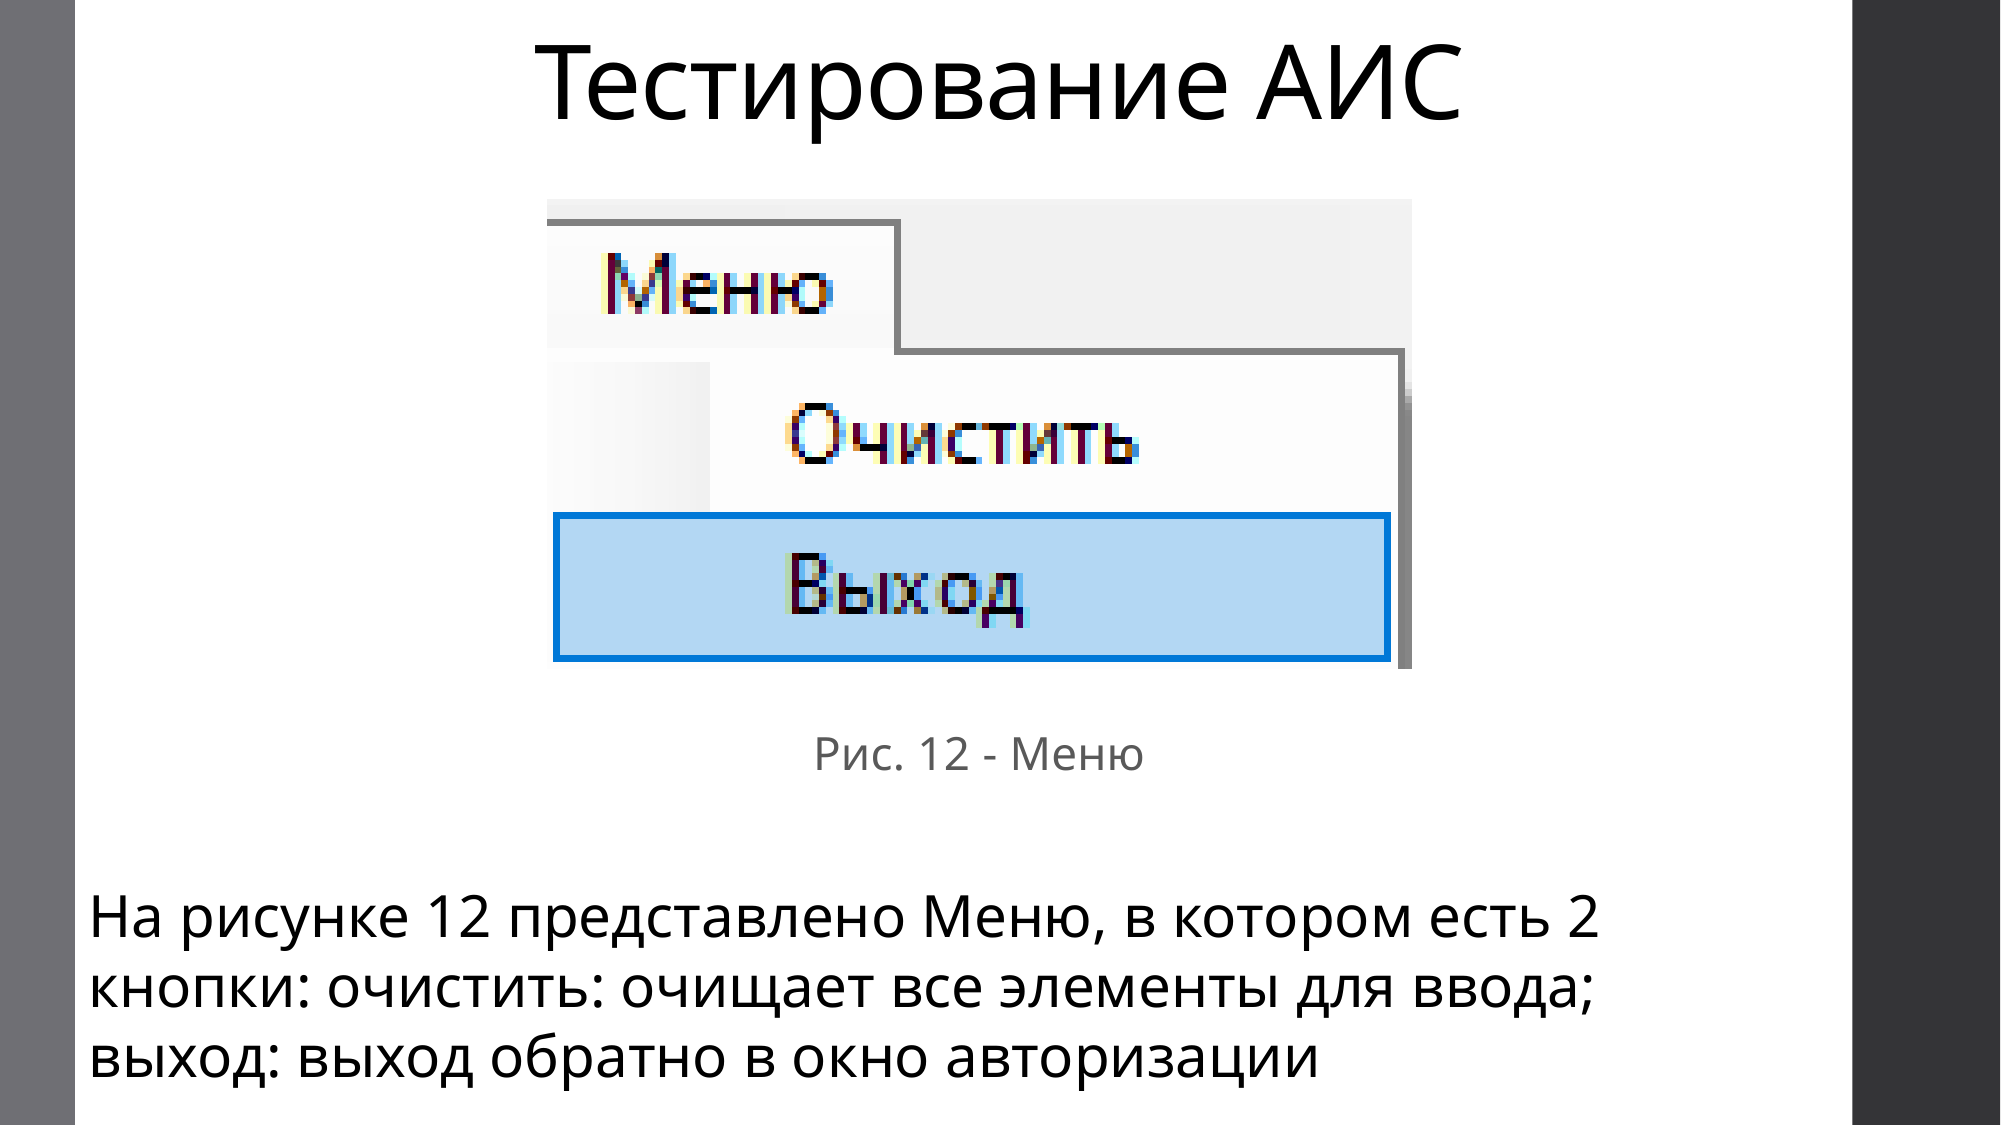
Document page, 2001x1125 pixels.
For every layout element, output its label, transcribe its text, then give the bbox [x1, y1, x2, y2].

text_box На рисунке 12 представлено Меню, в котором есть 2 кнопки: очистить: очищает все элементы для ввода; выход: выход обратно в окно авторизации [73, 871, 1773, 1097]
list Рис. 12 - Меню [206, 721, 1752, 797]
picture [547, 199, 1412, 670]
title Тестирование АИС [227, 26, 1773, 148]
